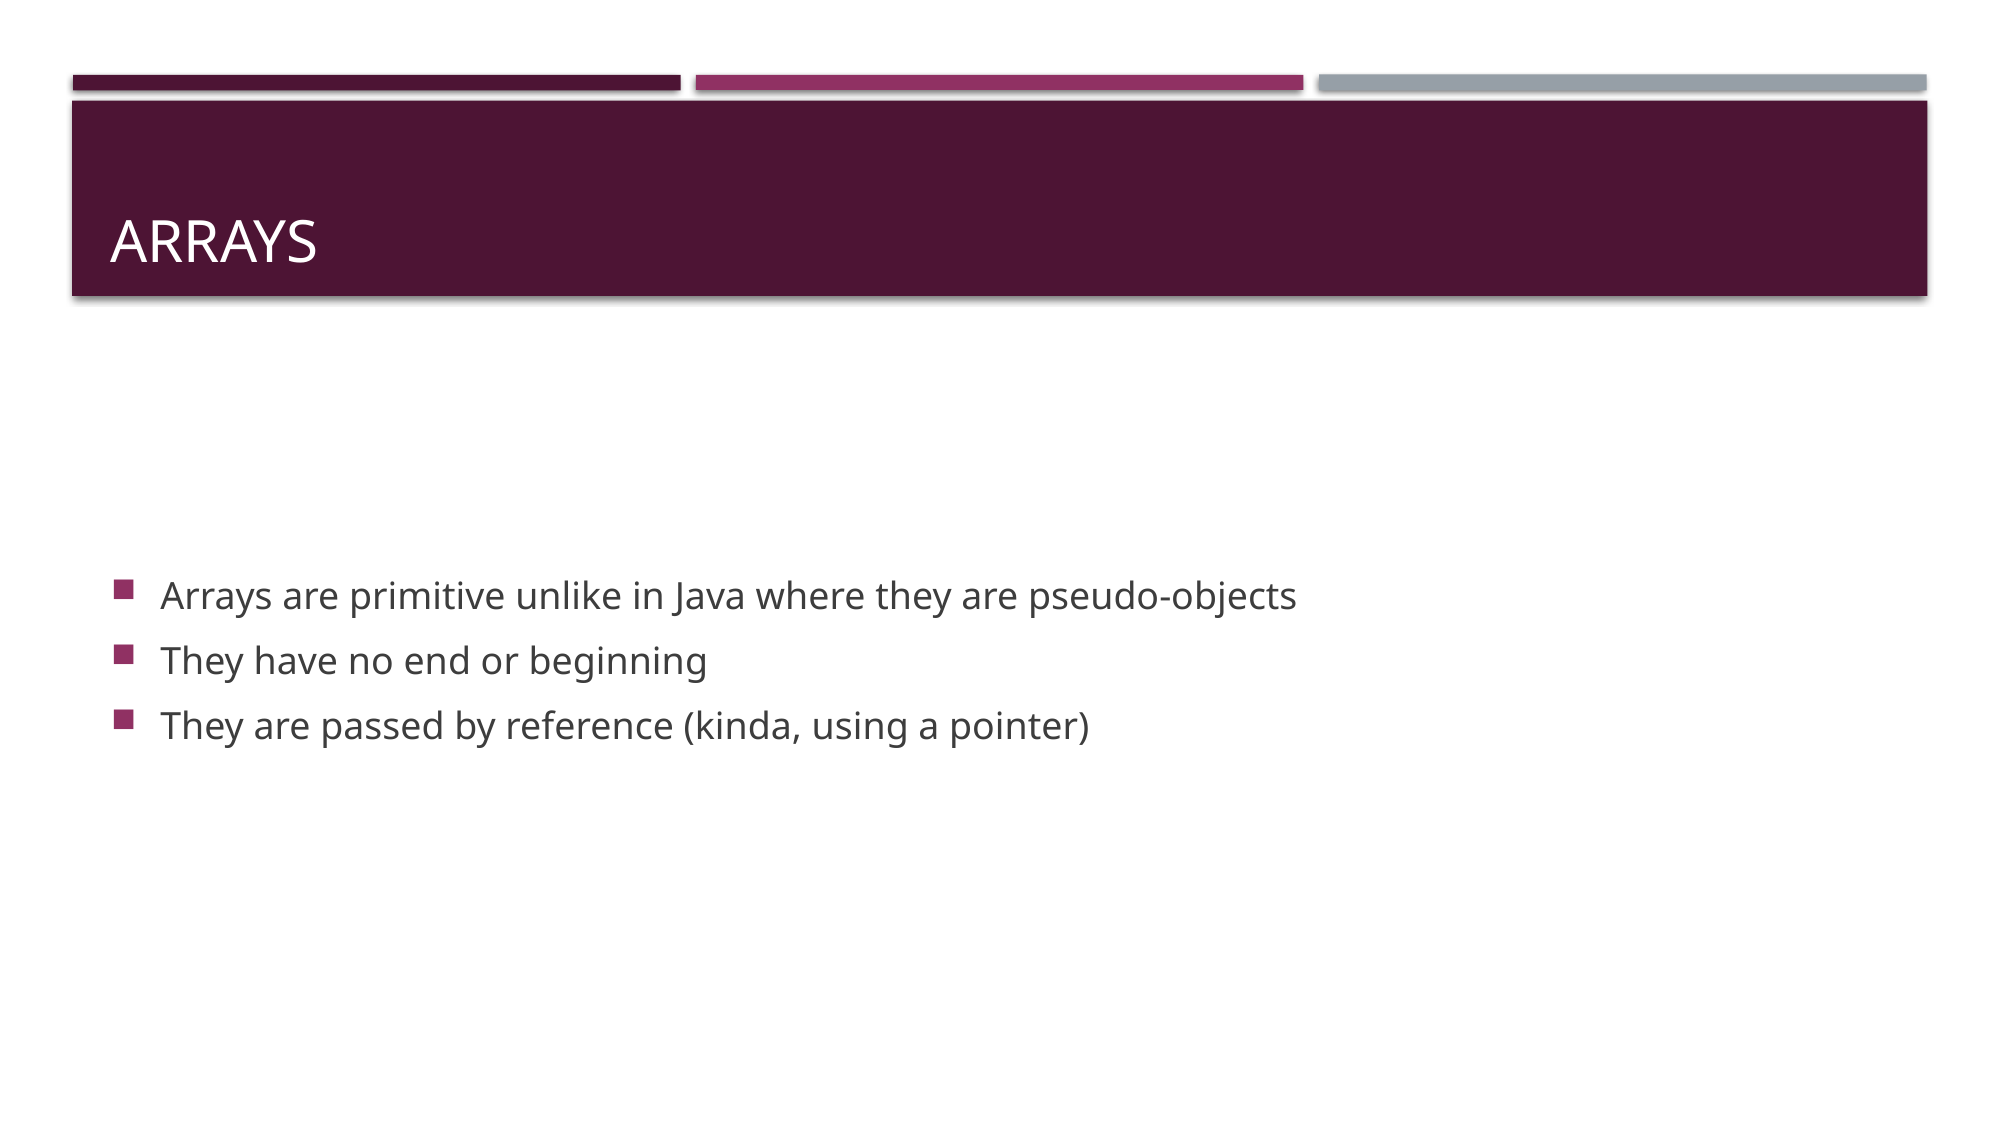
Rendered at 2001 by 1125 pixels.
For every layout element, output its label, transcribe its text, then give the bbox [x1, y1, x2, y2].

list Arrays are primitive unlike in Java where they are pseudo-objects They have no end or beginning They are passed by reference (kinda, using a pointer) [95, 357, 1905, 962]
title Arrays [95, 115, 1905, 282]
